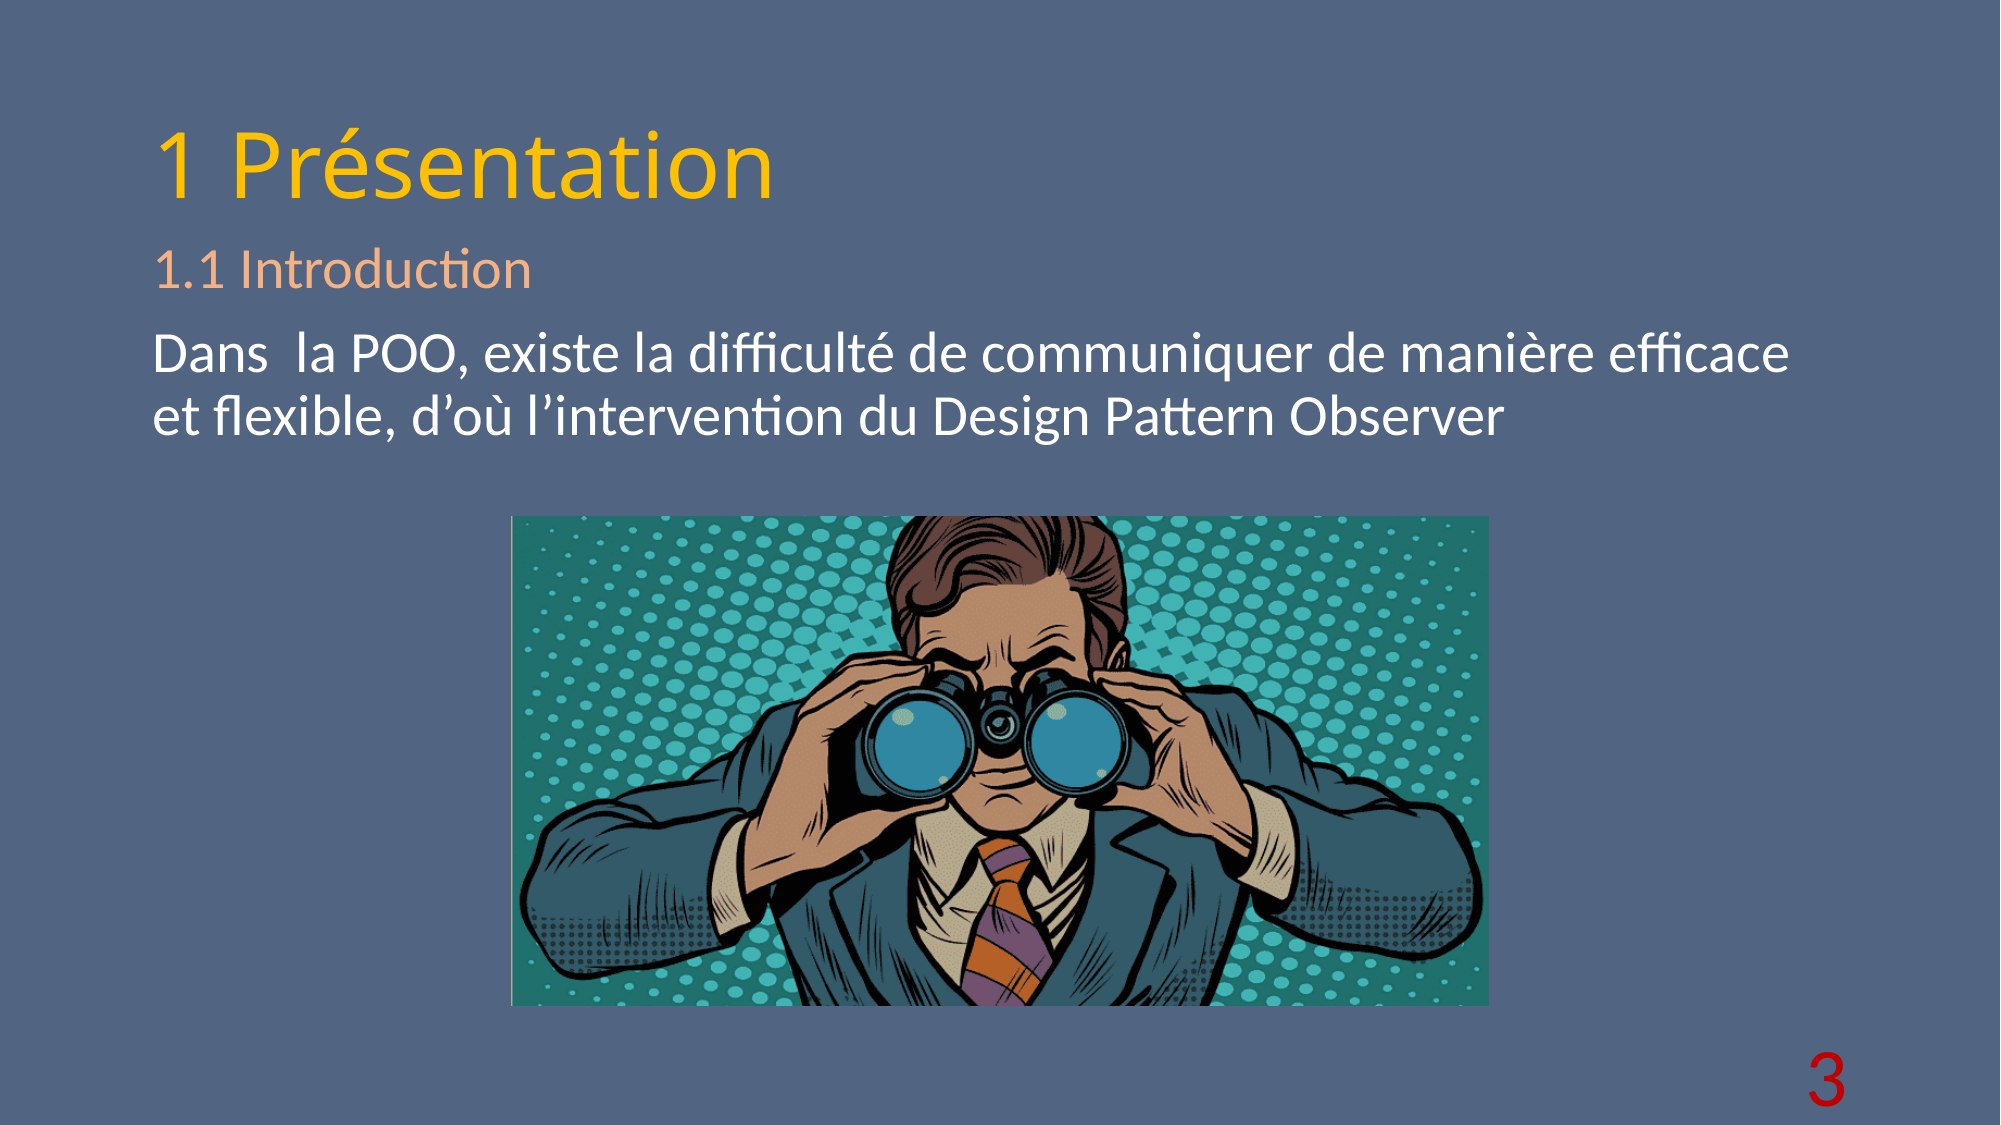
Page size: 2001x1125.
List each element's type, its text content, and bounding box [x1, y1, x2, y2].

picture [511, 516, 1489, 1006]
slide_number 3 [1412, 1042, 1863, 1103]
title 1 Présentation [137, 59, 1863, 231]
list 1.1 Introduction Dans la POO, existe la difficulté de communiquer de manière efficace et flexible, d’où l’intervention du Design Pattern Observer [137, 231, 1863, 945]
